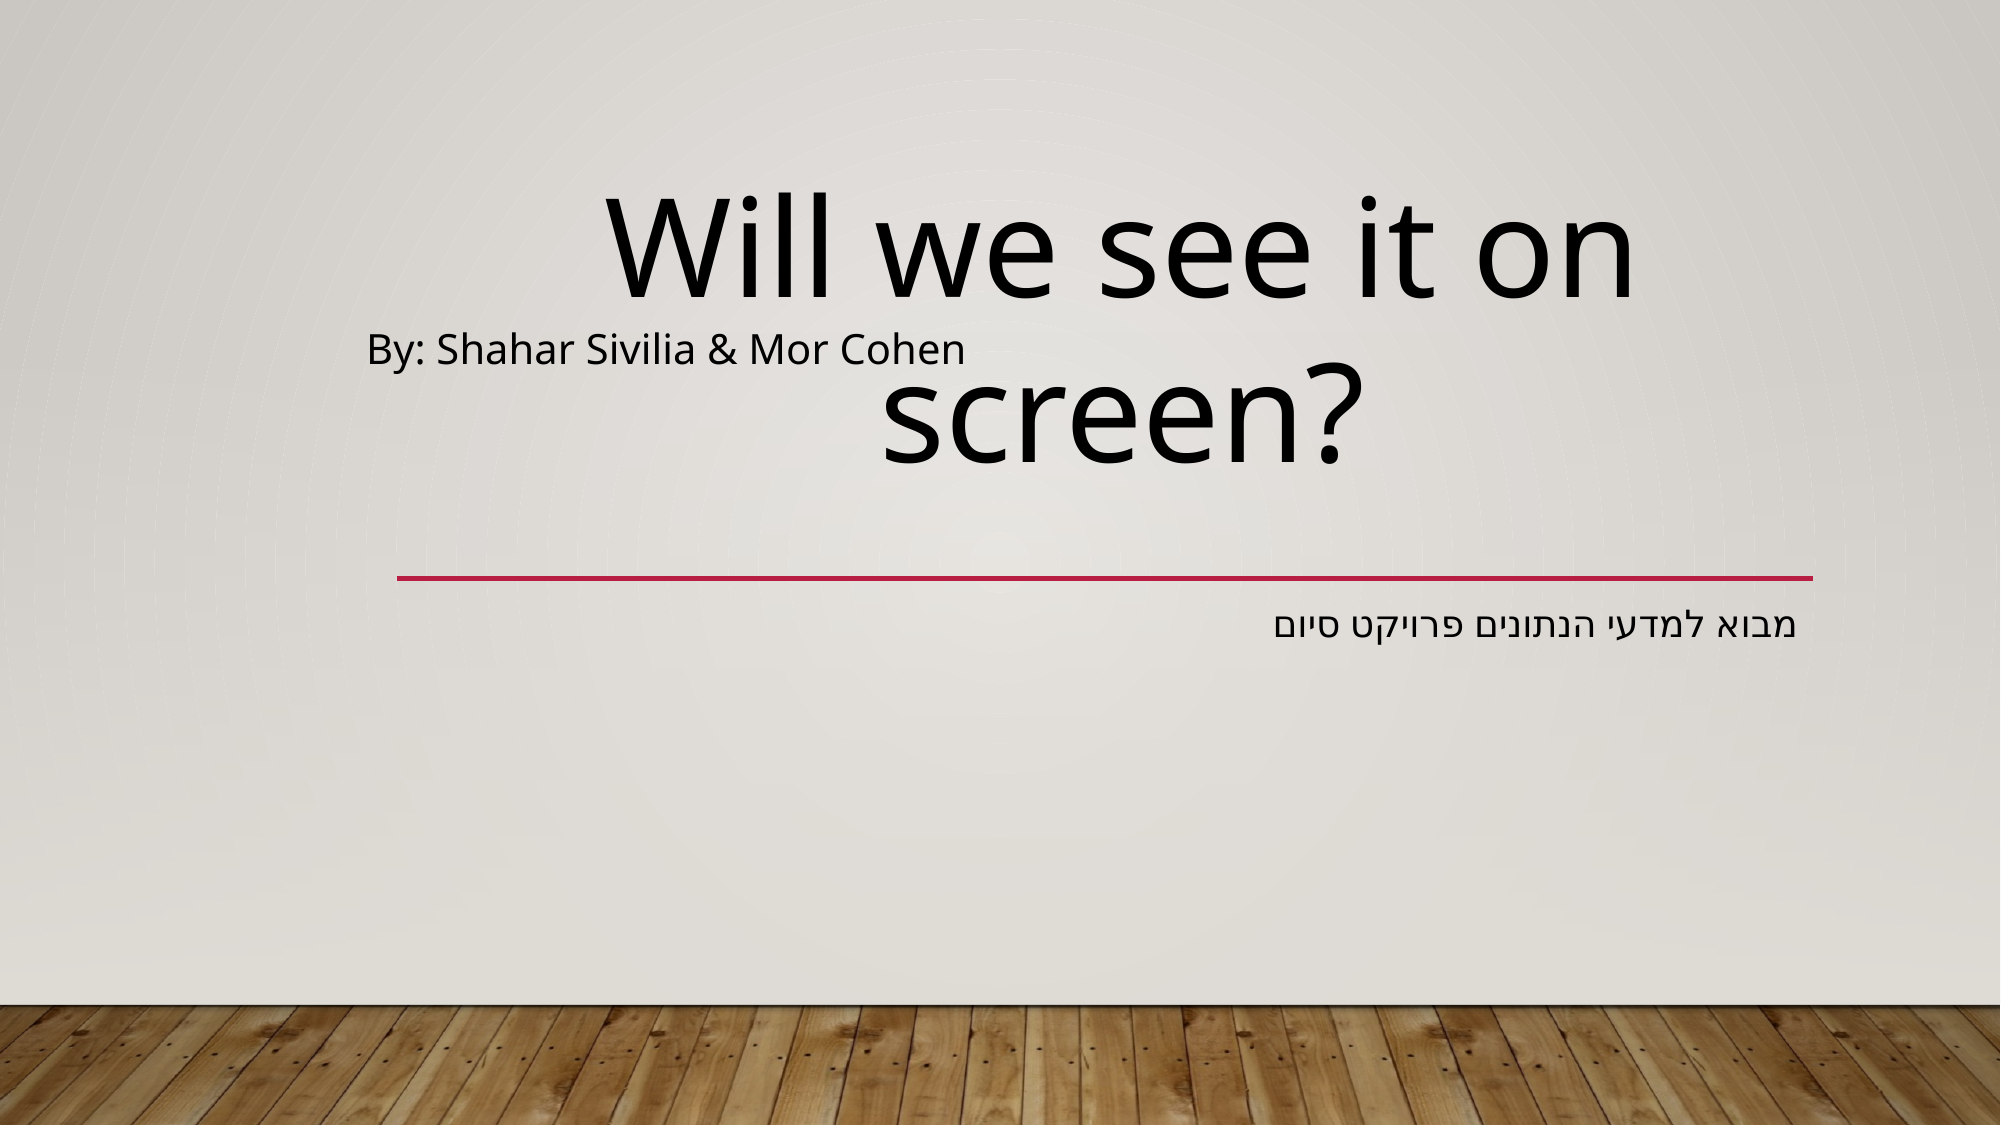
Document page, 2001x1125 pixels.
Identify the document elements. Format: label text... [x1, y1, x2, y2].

text_box Will we see it on screen? [396, 152, 1849, 498]
picture [0, 1005, 2000, 1125]
text_box By: Shahar Sivilia & Mor Cohen [351, 315, 993, 381]
subtitle מבוא למדעי הנתונים פרויקט סיום [396, 576, 1814, 737]
